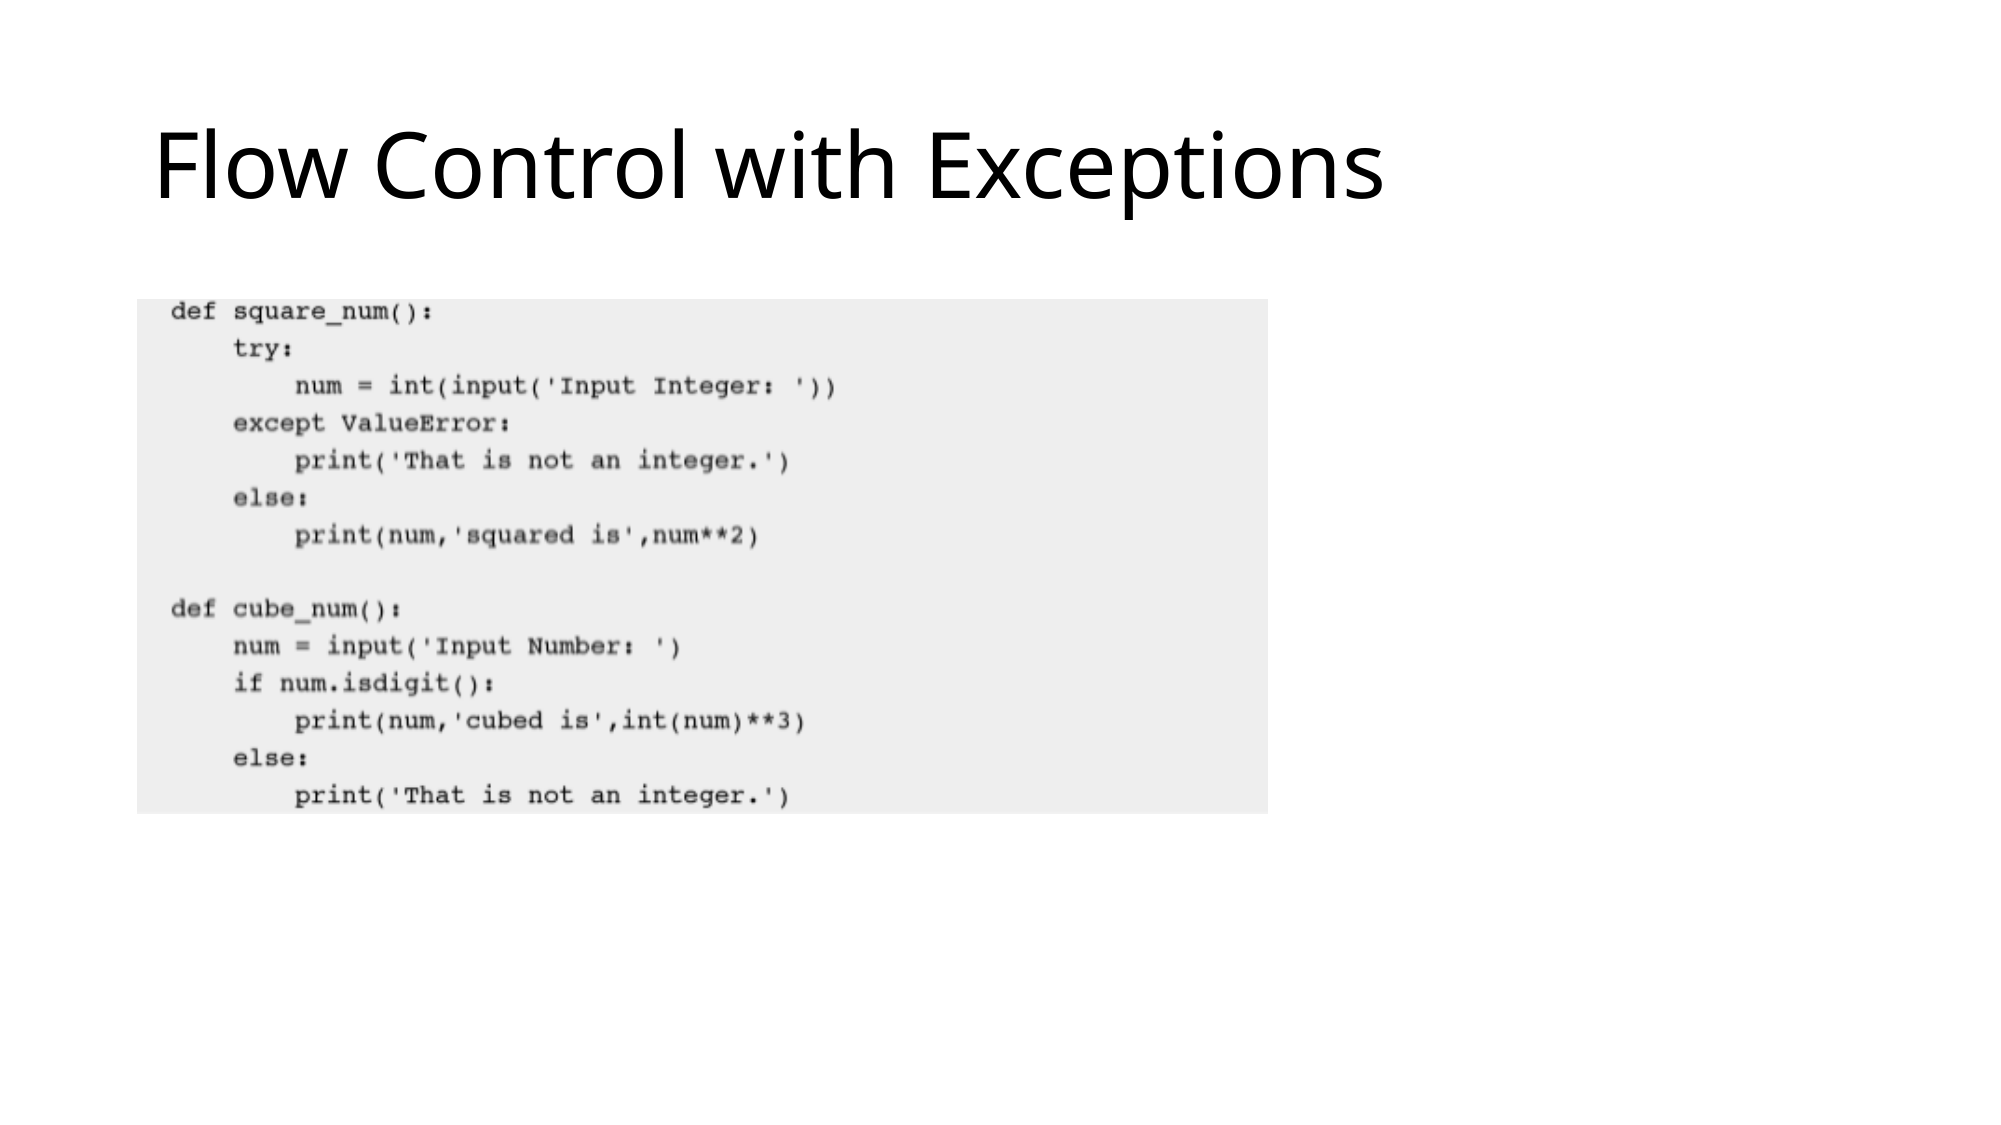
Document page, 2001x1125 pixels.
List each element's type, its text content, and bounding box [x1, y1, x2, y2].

title Flow Control with Exceptions [137, 59, 1863, 278]
picture [137, 299, 1268, 814]
